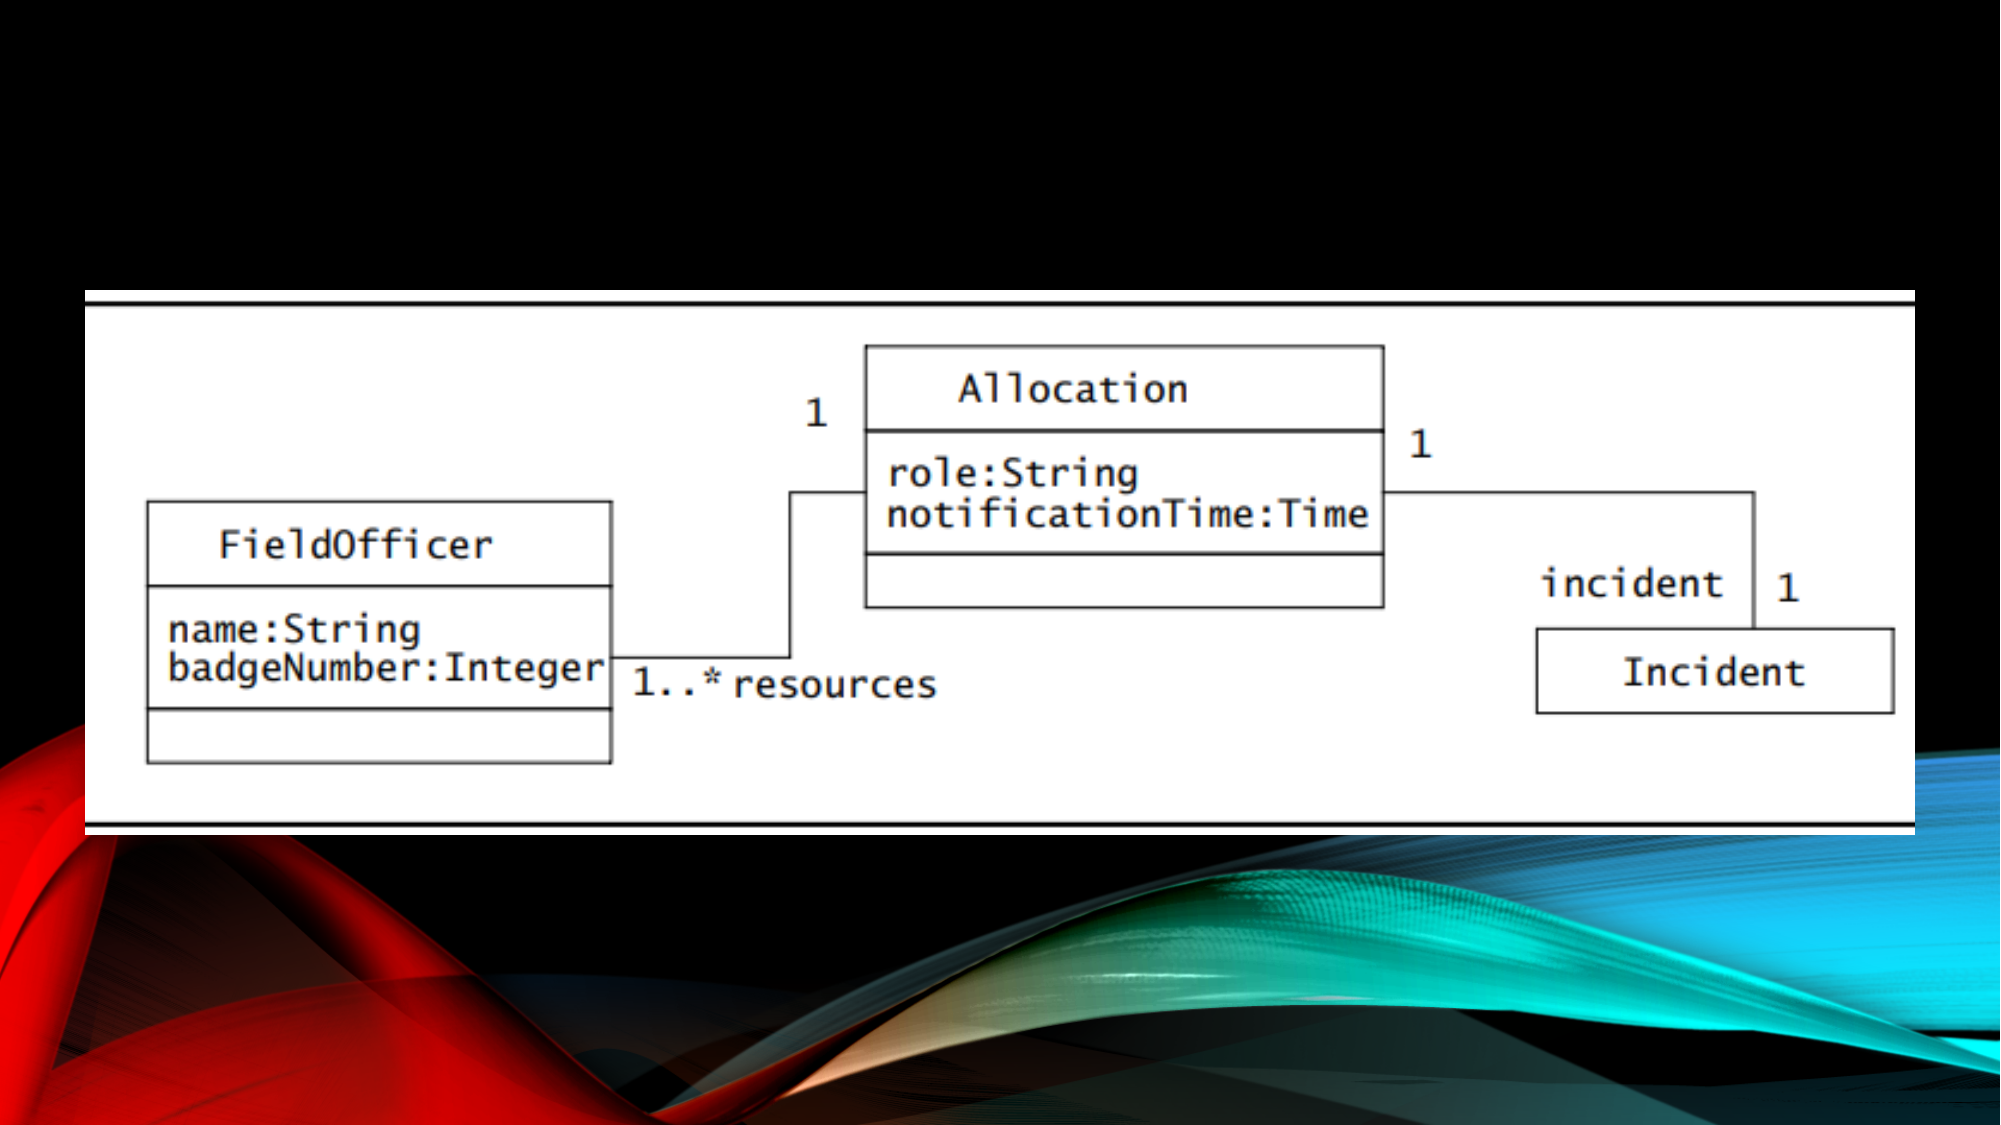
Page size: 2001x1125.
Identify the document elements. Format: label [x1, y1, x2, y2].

picture [0, 290, 2000, 1125]
